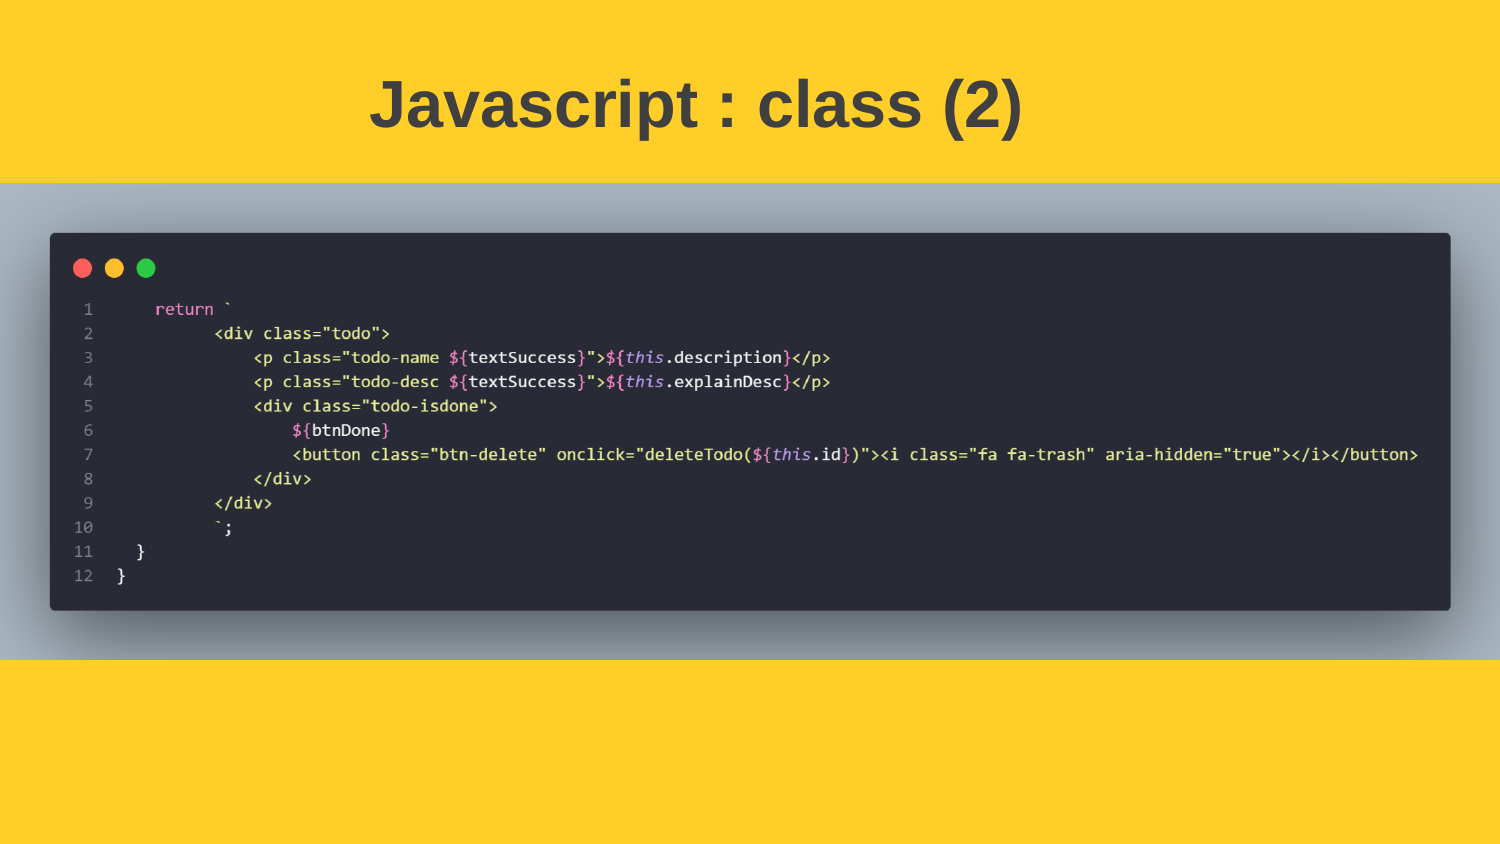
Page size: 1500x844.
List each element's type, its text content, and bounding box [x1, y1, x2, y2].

picture [0, 183, 1500, 660]
text_box Javascript : class (2) [301, 53, 1093, 167]
